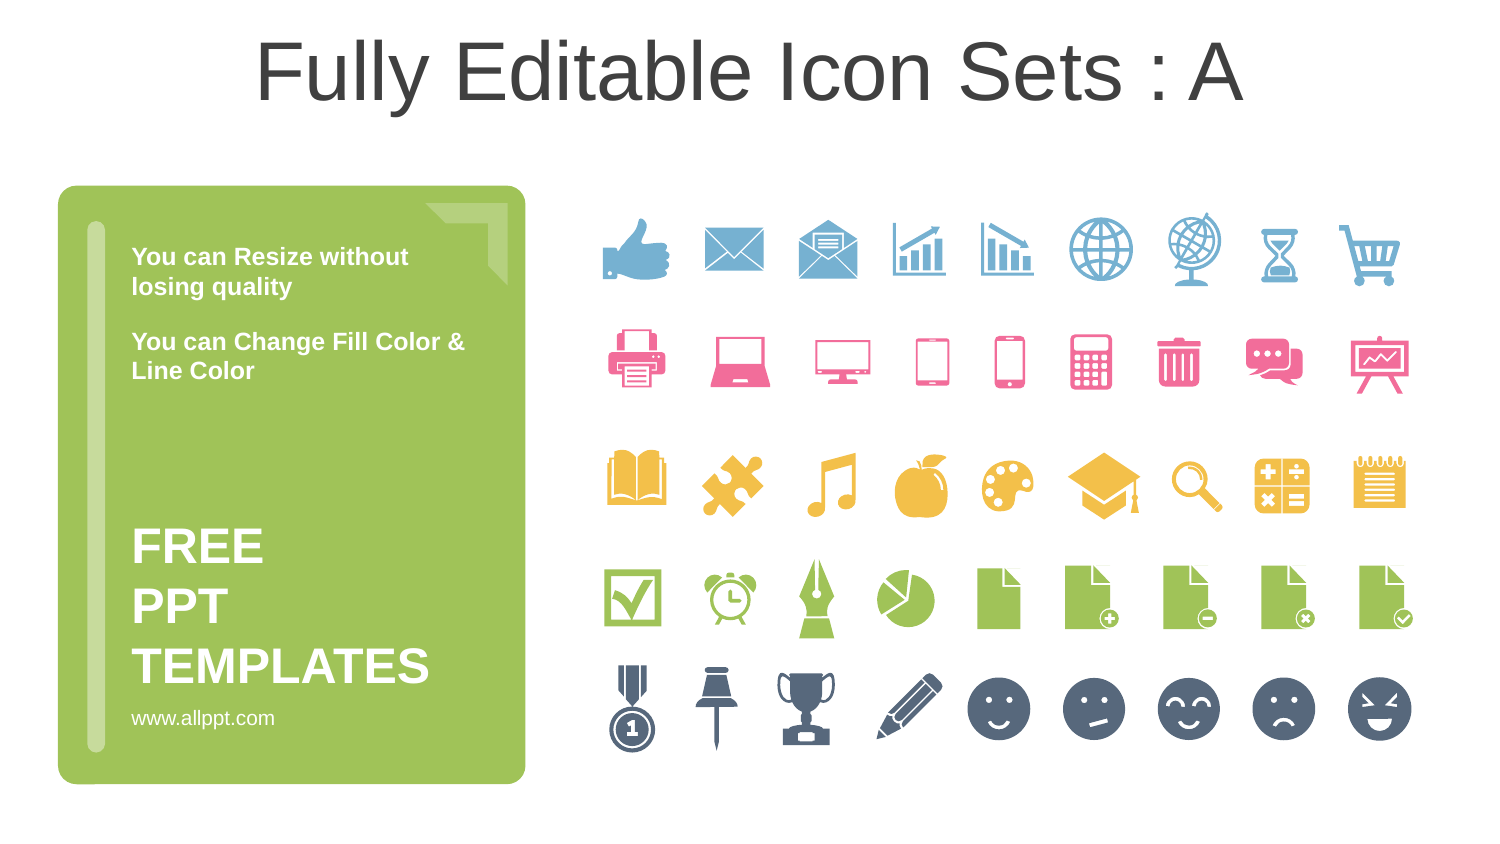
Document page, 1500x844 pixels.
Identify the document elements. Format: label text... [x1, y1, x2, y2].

text_box [775, 670, 837, 748]
text_box [891, 221, 948, 278]
text_box [699, 453, 766, 520]
text_box [1067, 215, 1136, 284]
text_box [892, 452, 950, 520]
text_box [607, 663, 658, 755]
text_box [1166, 210, 1224, 289]
text_box [1357, 563, 1415, 632]
text_box [1351, 454, 1408, 510]
text_box [1252, 456, 1312, 516]
text_box [992, 333, 1028, 391]
text_box [1161, 563, 1219, 632]
text_box [693, 665, 740, 753]
text_box [813, 338, 873, 386]
text_box [600, 216, 672, 282]
text_box [702, 570, 759, 627]
text_box www.allppt.com [116, 701, 483, 737]
text_box [1243, 336, 1305, 388]
text_box [1155, 675, 1222, 743]
list Fully Editable Icon Sets : A [0, 20, 1500, 115]
text_box You can Resize without losing quality [116, 233, 483, 309]
text_box [875, 567, 937, 630]
text_box [702, 225, 766, 273]
text_box You can Change Fill Color & Line Color [116, 317, 483, 393]
text_box [1348, 333, 1411, 396]
text_box [1250, 675, 1318, 743]
text_box [1336, 222, 1403, 289]
text_box [913, 336, 952, 388]
text_box [606, 327, 668, 390]
text_box [1063, 563, 1121, 632]
text_box [874, 671, 945, 742]
text_box [605, 447, 669, 508]
text_box [805, 450, 858, 520]
text_box [975, 566, 1023, 631]
text_box [965, 675, 1033, 743]
text_box [1169, 459, 1225, 515]
text_box [708, 334, 773, 390]
text_box [1068, 332, 1115, 392]
text_box [979, 458, 1036, 514]
text_box [1065, 450, 1143, 522]
text_box [1060, 675, 1128, 743]
text_box [1345, 675, 1414, 743]
text_box [1259, 226, 1300, 285]
text_box [602, 567, 664, 628]
text_box [979, 220, 1036, 278]
text_box FREE PPT TEMPLATES [116, 505, 483, 701]
text_box [797, 556, 837, 641]
text_box [796, 218, 860, 281]
text_box [1155, 335, 1203, 389]
text_box [1259, 563, 1317, 632]
